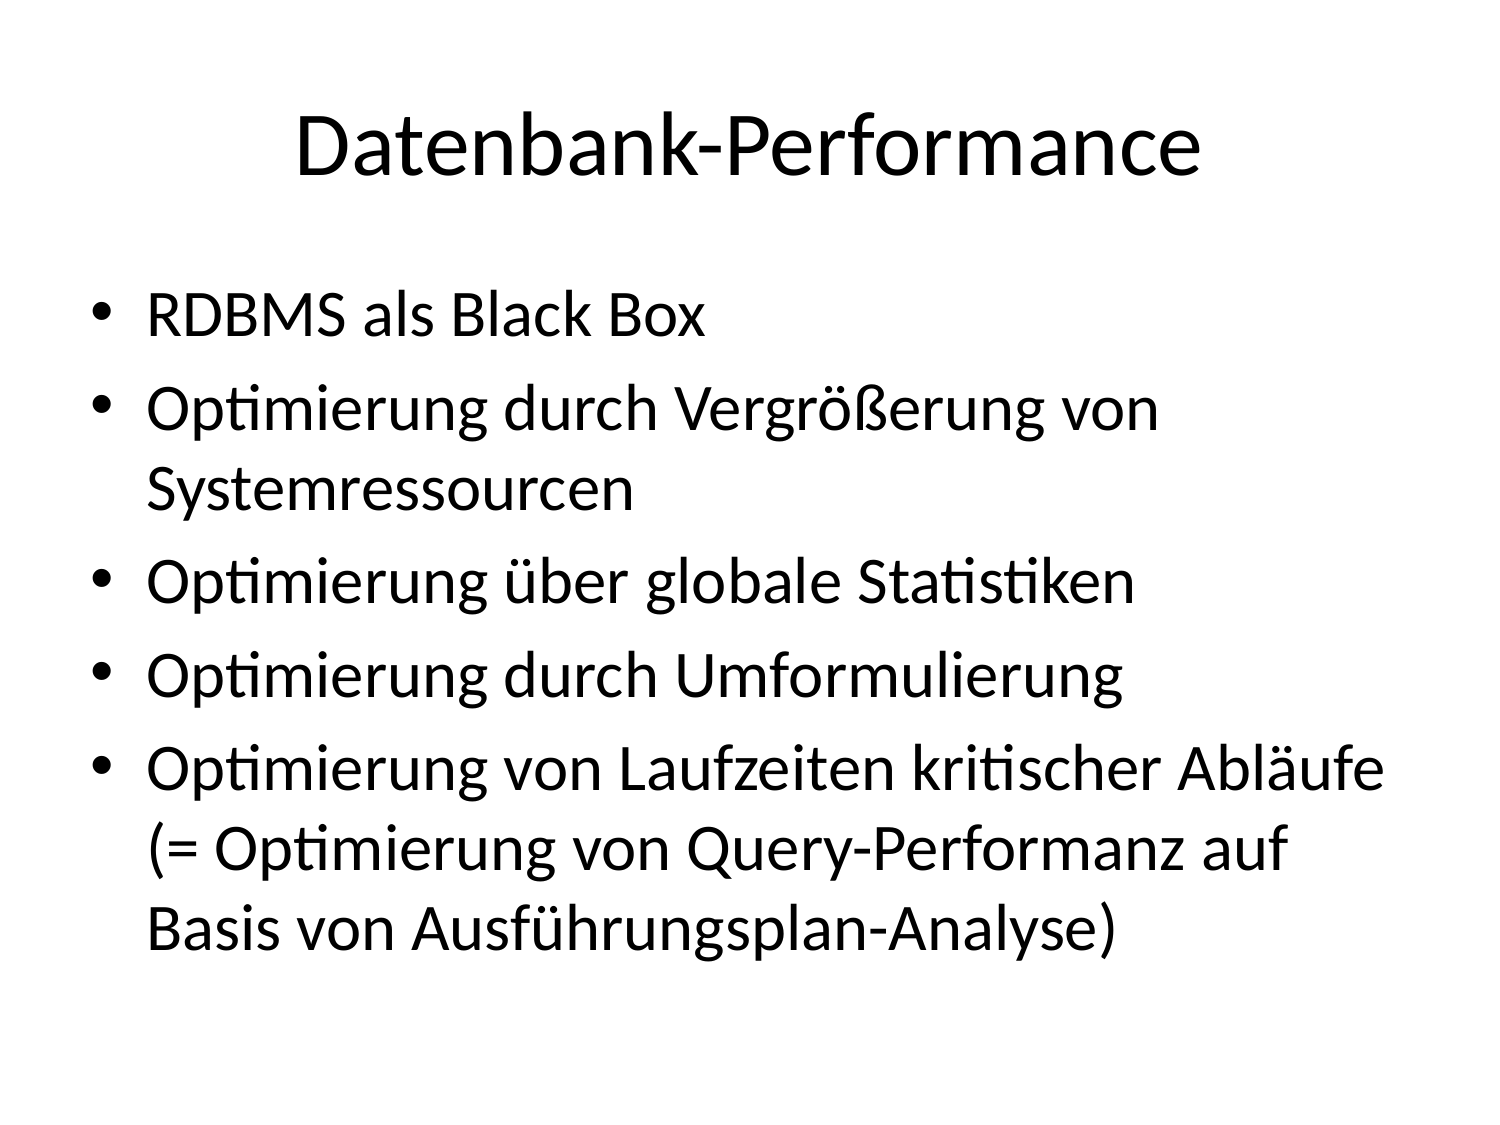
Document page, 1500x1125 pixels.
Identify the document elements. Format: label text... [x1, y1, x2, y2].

title Datenbank-Performance [75, 45, 1425, 233]
list RDBMS als Black Box Optimierung durch Vergrößerung von Systemressourcen Optimierung über globale Statistiken Optimierung durch Umformulierung Optimierung von Laufzeiten kritischer Abläufe (= Optimierung von Query-Performanz auf Basis von Ausführungsplan-Analyse) [75, 262, 1425, 1005]
